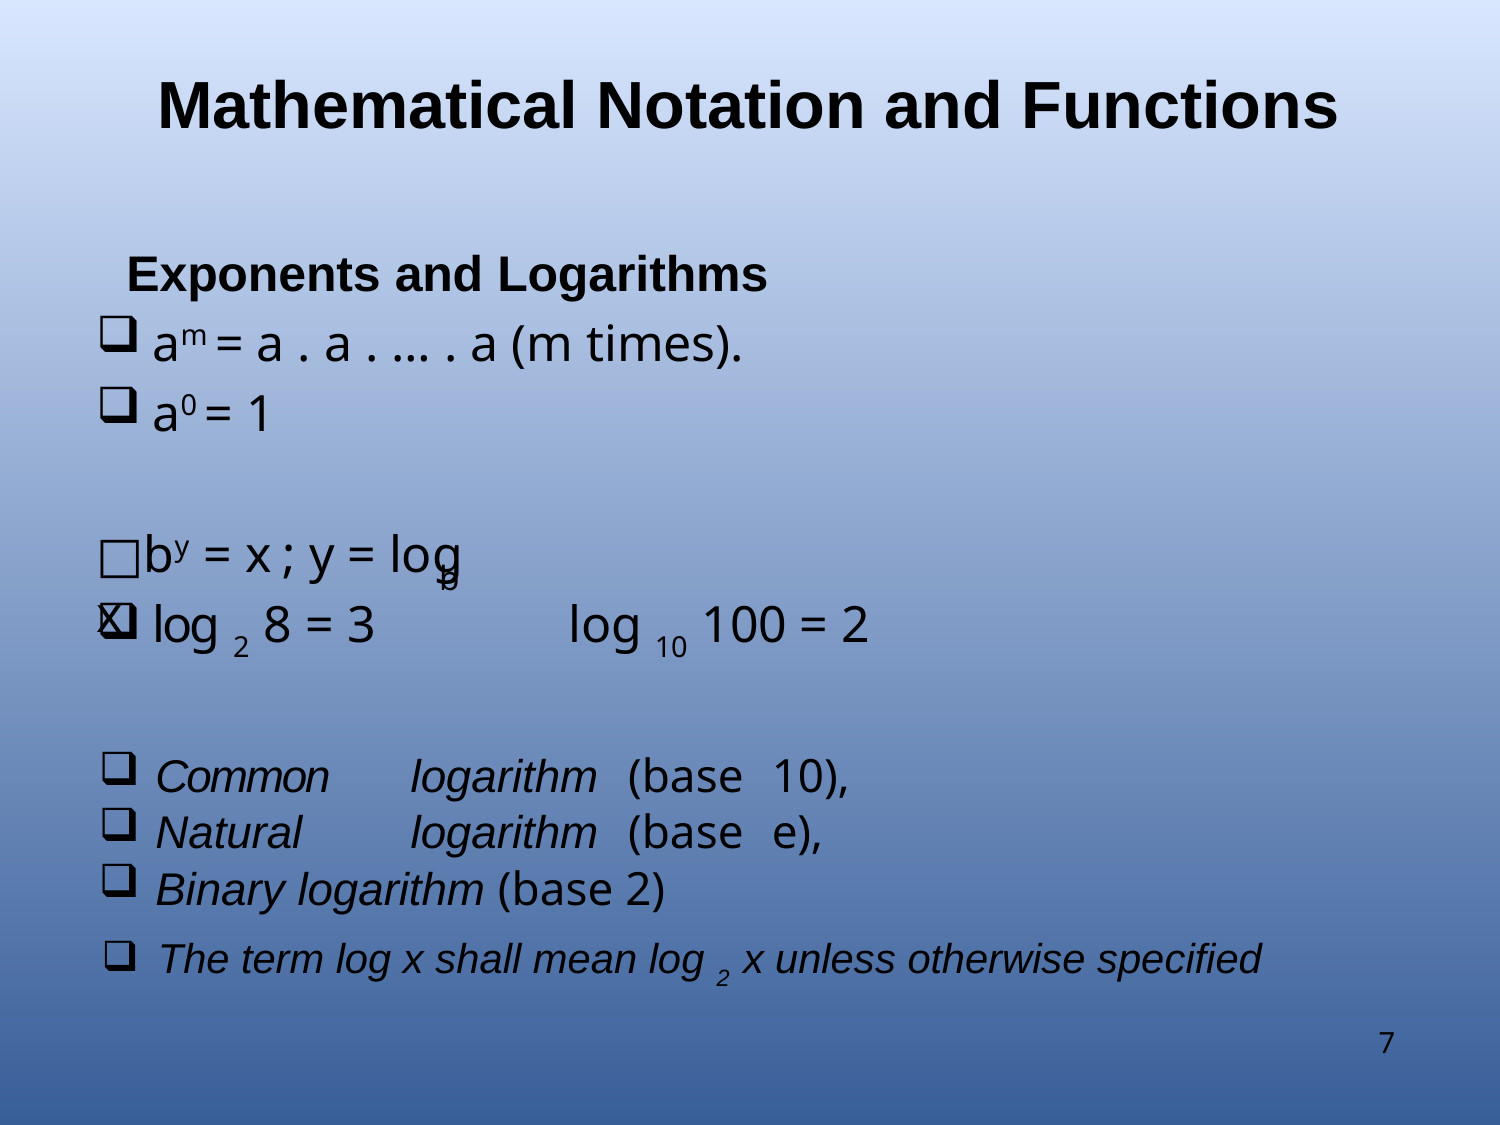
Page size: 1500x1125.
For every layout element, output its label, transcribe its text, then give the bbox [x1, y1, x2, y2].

text_box Exponents and Logarithms am = a . a . … . a (m times). a0 = 1 [90, 230, 776, 442]
text_box log 2 8 = 3 log 10 100 = 2 Common logarithm (base 10), Natural logarithm (base e), Binary logarithm (base 2) The term log x shall mean log 2 x unless otherwise specified [86, 590, 1411, 992]
slide_number 7 [1372, 1030, 1418, 1125]
title Mathematical Notation and Functions [155, 59, 1344, 250]
text_box □by = x ; y = log x [90, 519, 503, 590]
